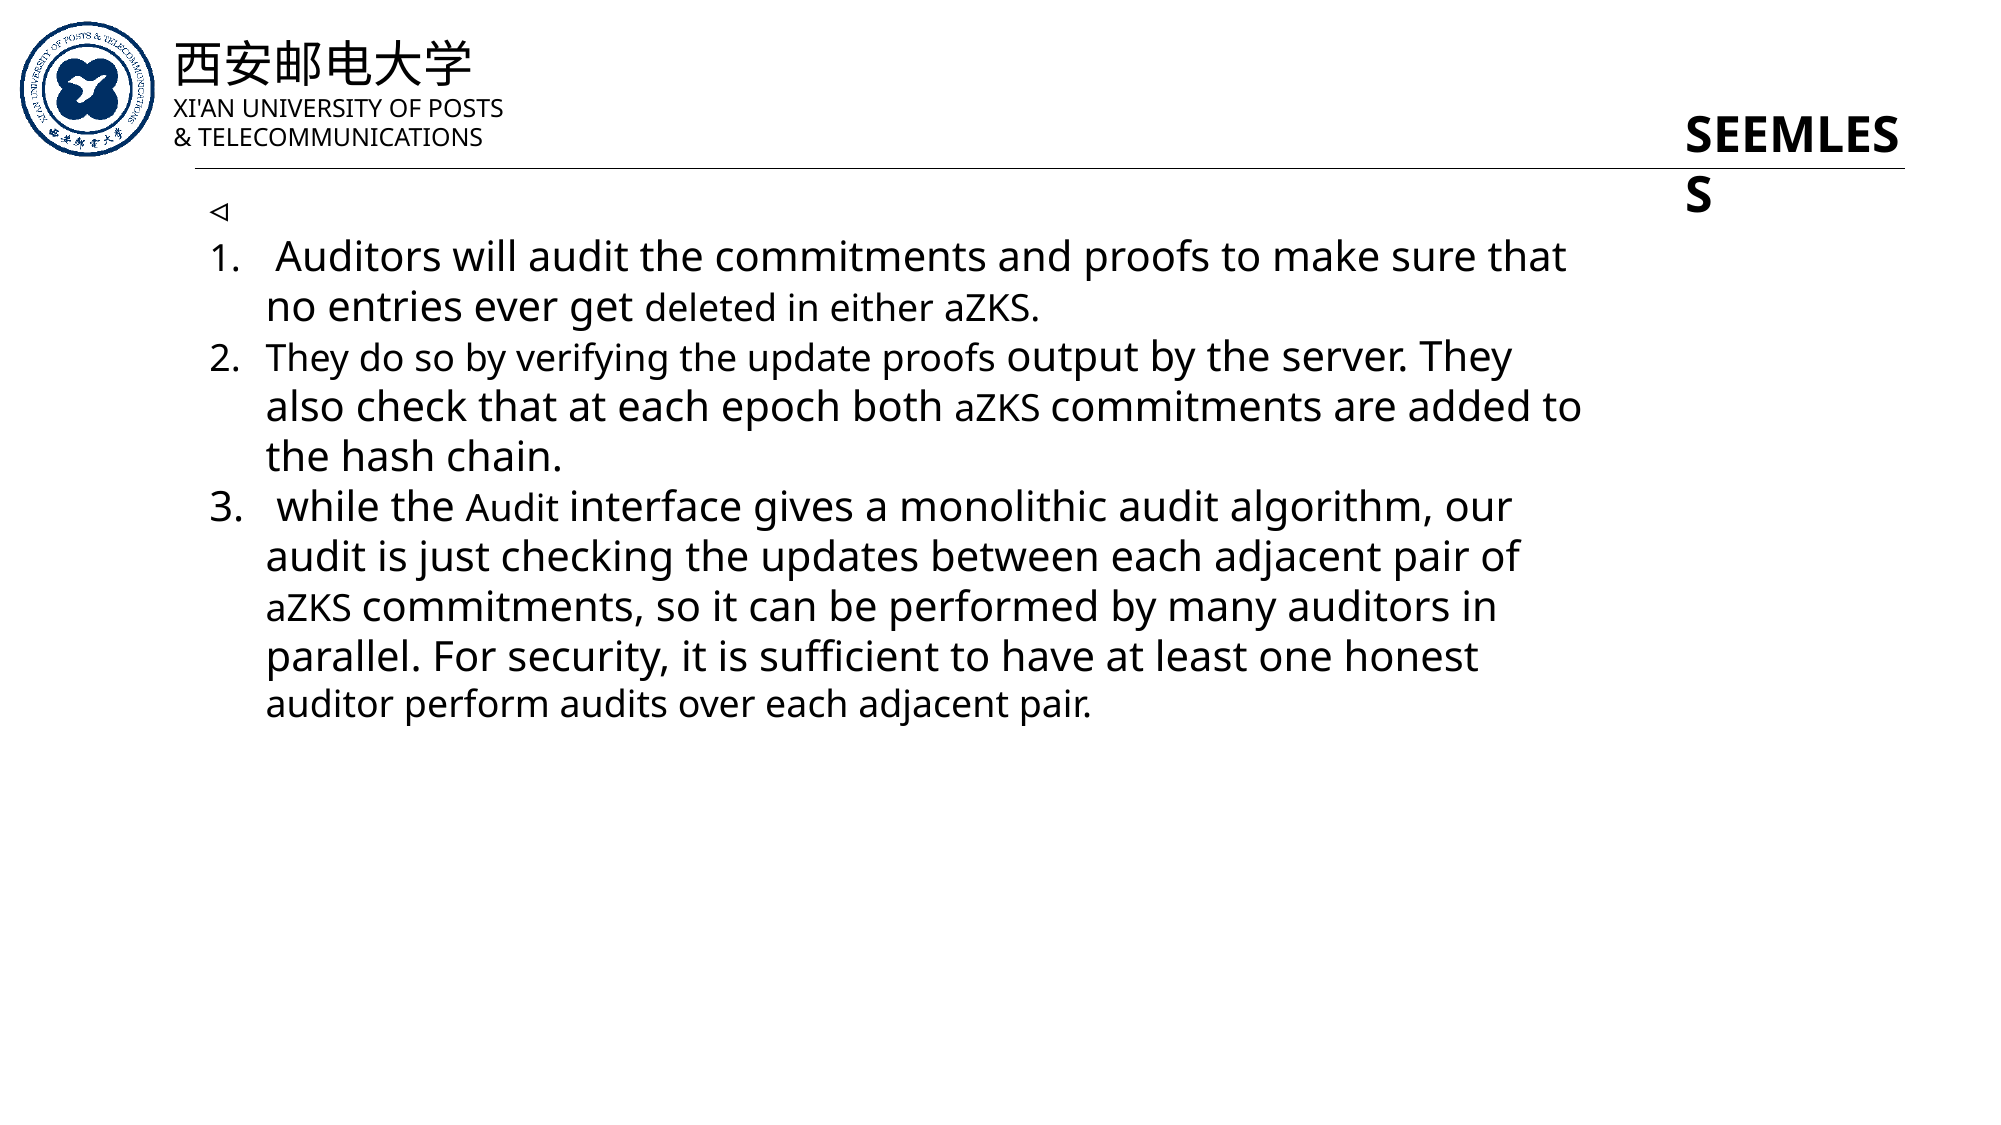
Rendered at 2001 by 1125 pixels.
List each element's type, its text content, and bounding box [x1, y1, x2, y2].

text_box SEEMLESS [1670, 95, 1940, 230]
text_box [15, 17, 607, 161]
